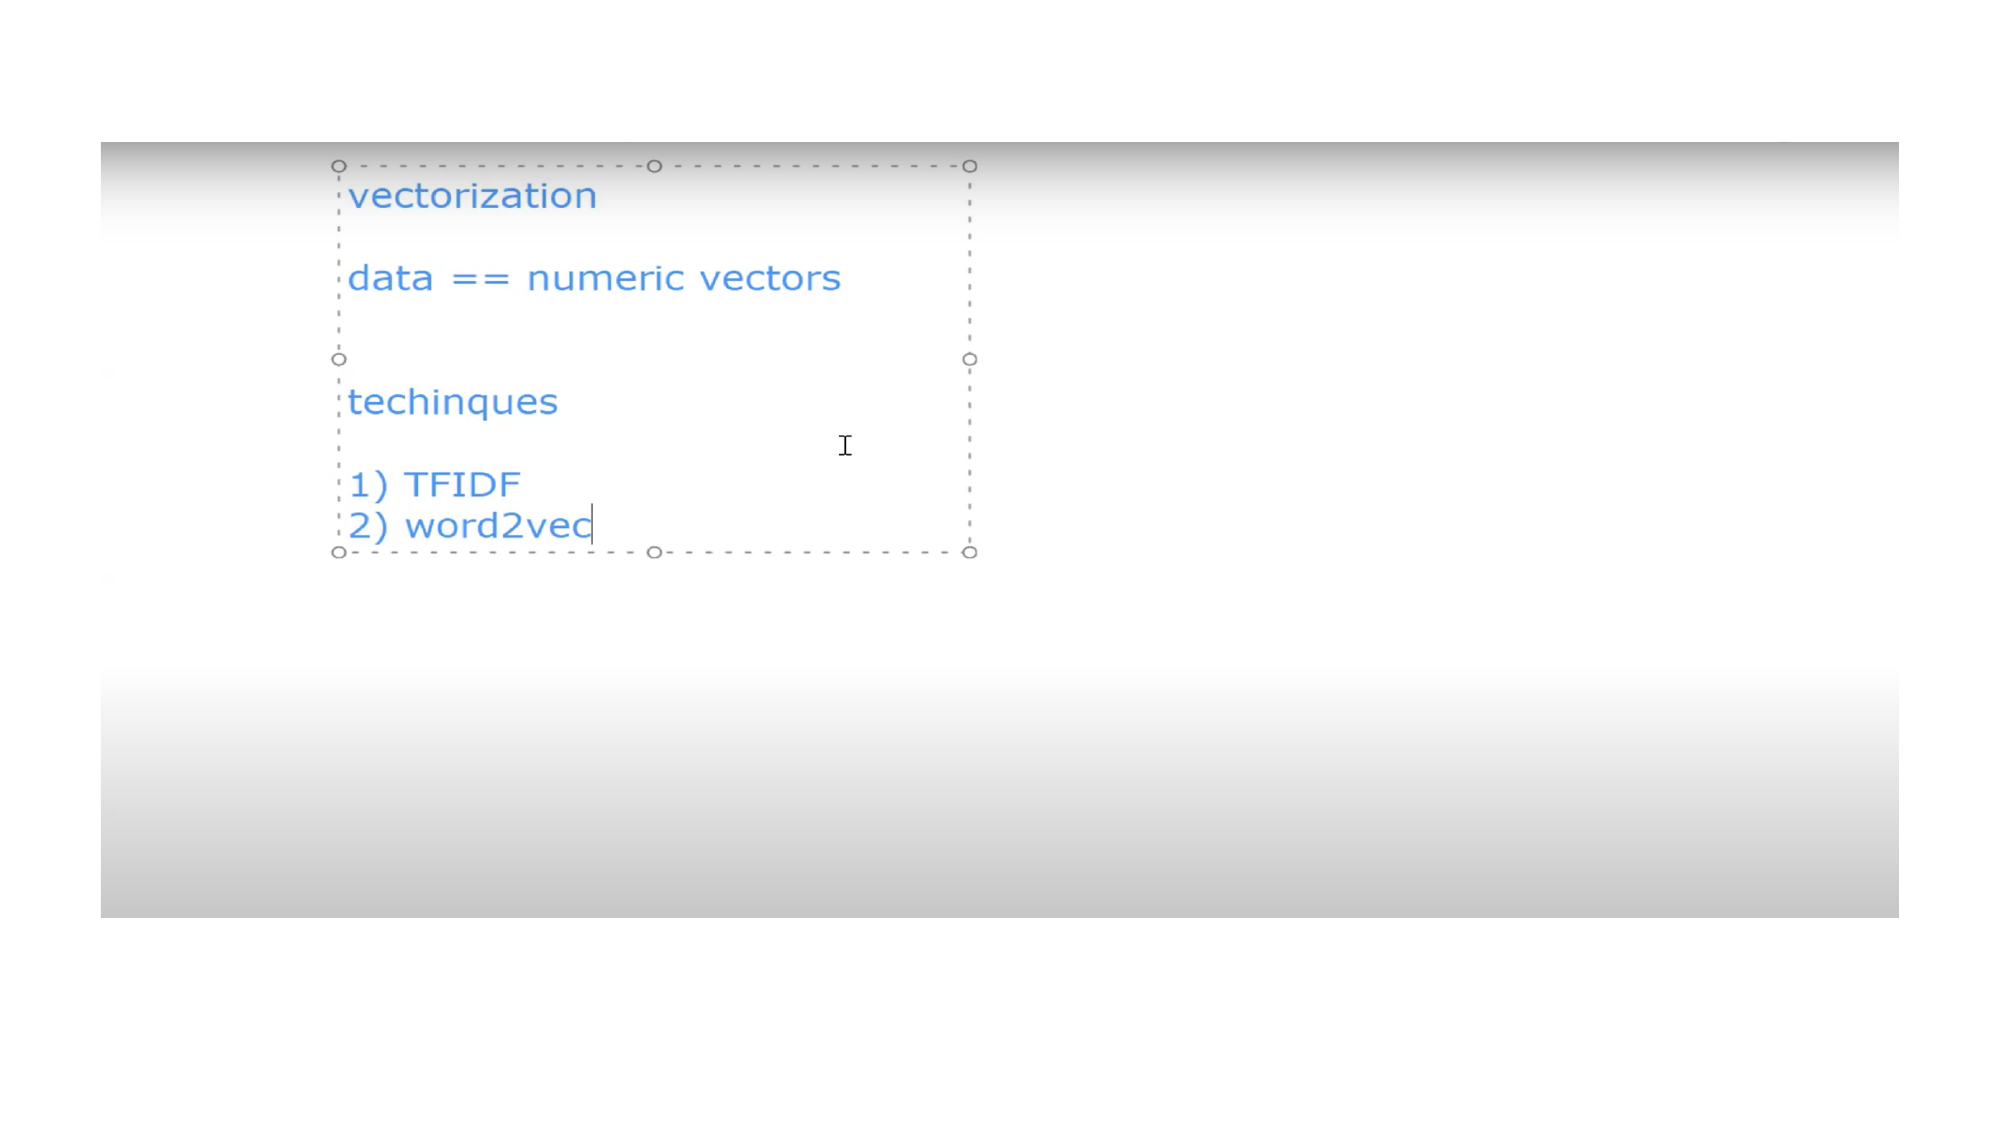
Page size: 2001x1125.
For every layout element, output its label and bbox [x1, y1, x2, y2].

picture [100, 142, 1900, 918]
